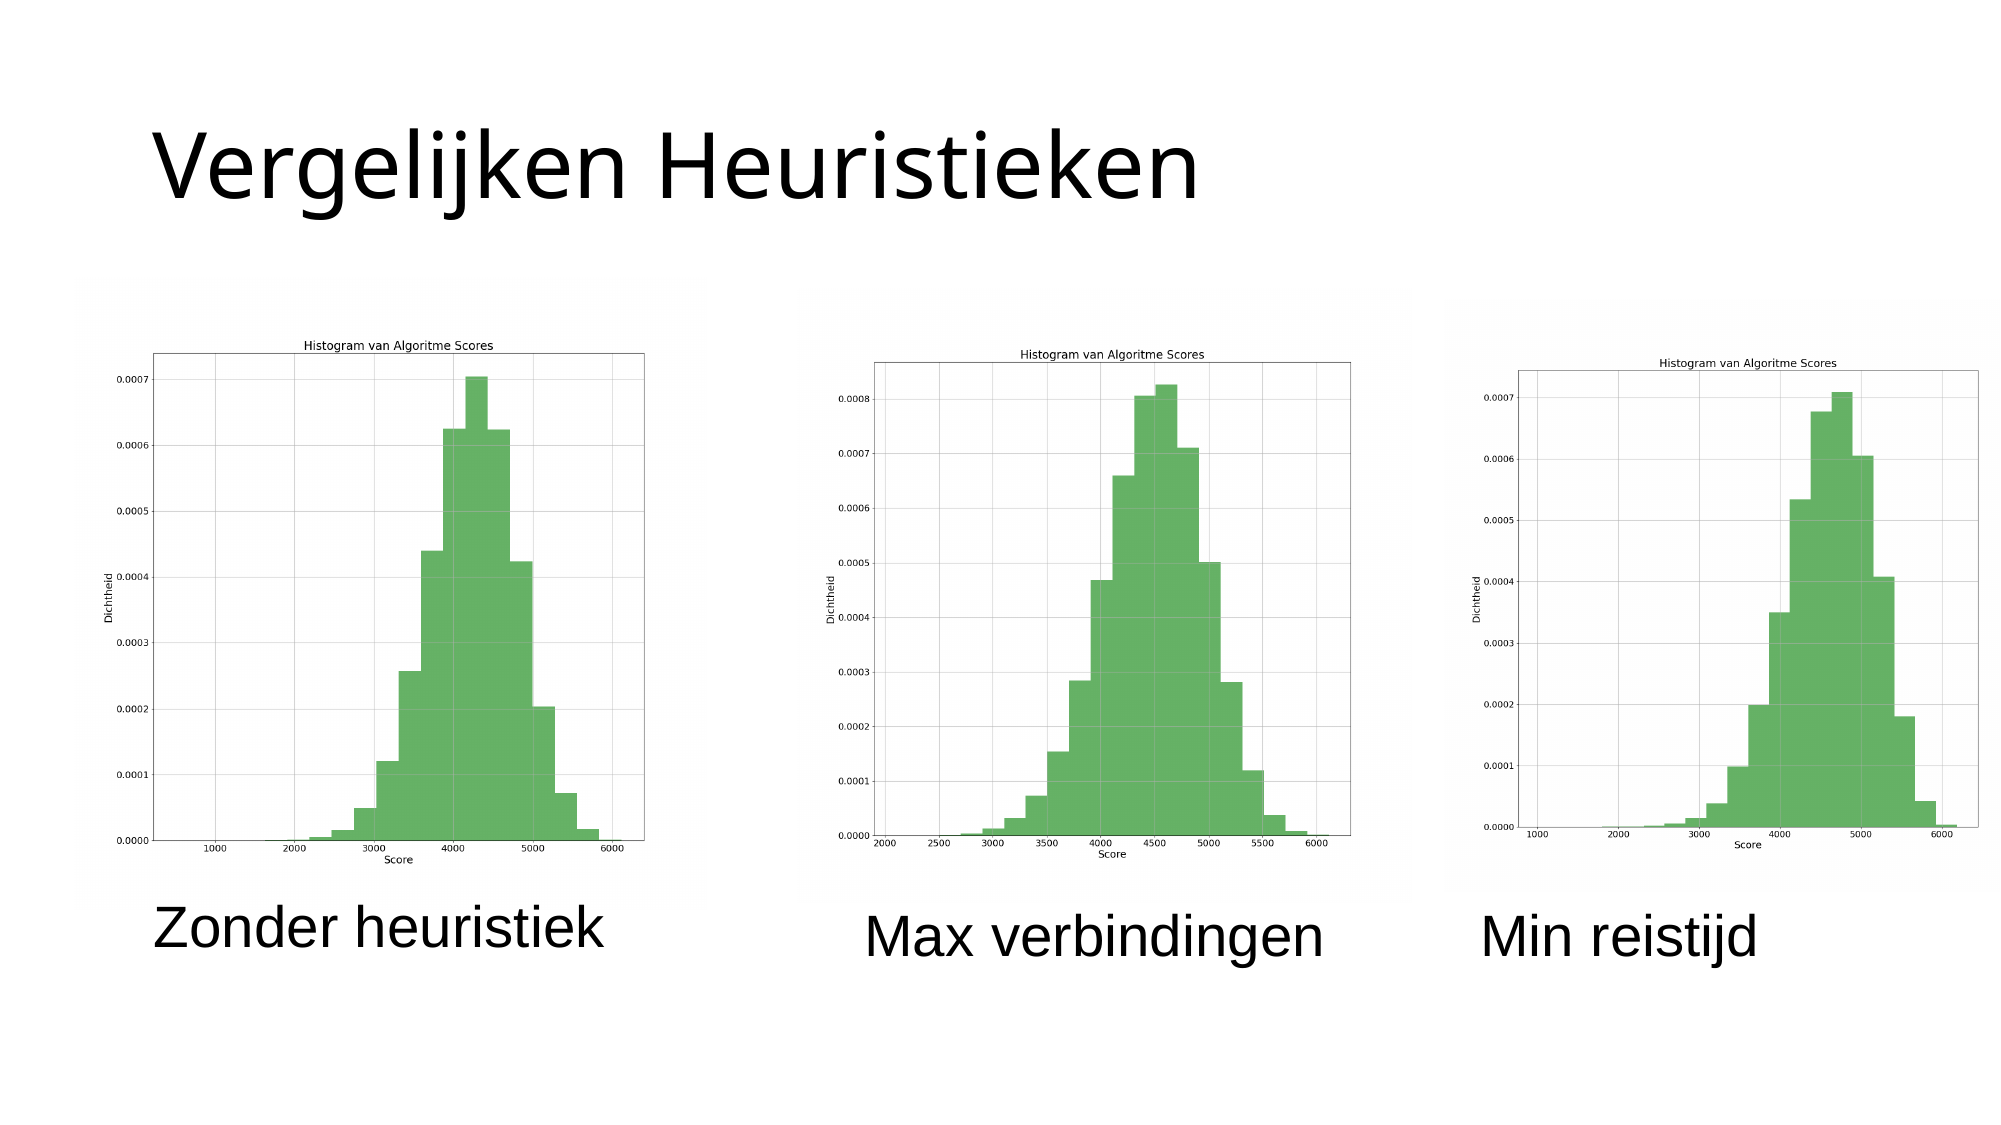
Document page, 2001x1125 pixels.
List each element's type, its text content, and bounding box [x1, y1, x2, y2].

text_box Max verbindingen [849, 909, 1412, 979]
text_box Zonder heuristiek [138, 918, 623, 970]
text_box Min reistijd [1465, 900, 1950, 970]
title Vergelijken Heuristieken [137, 59, 1863, 278]
picture [74, 277, 708, 910]
picture [797, 288, 1412, 903]
picture [1444, 299, 2000, 892]
